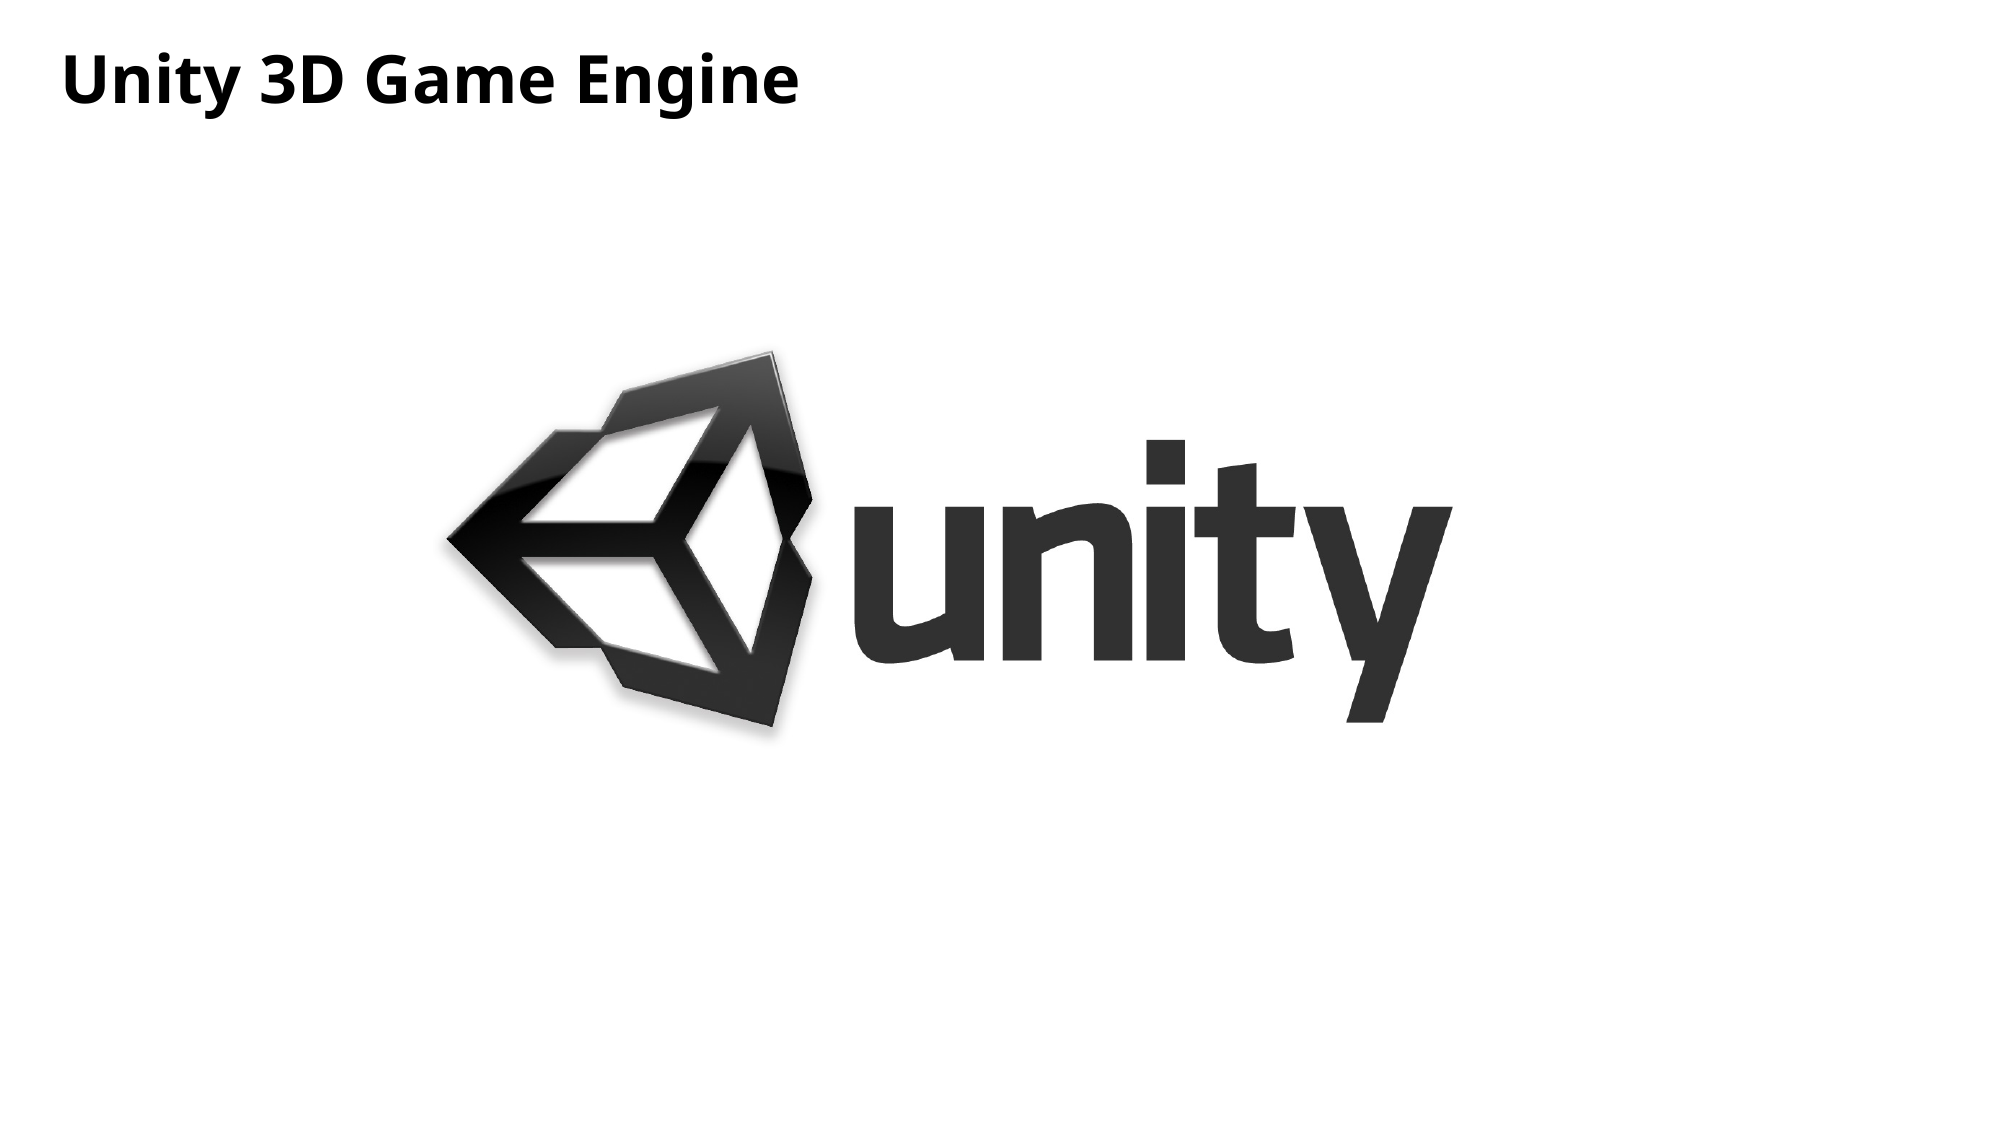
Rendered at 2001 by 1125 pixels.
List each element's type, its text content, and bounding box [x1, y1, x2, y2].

text_box Unity 3D Game Engine [45, 29, 820, 125]
picture [366, 113, 1520, 979]
